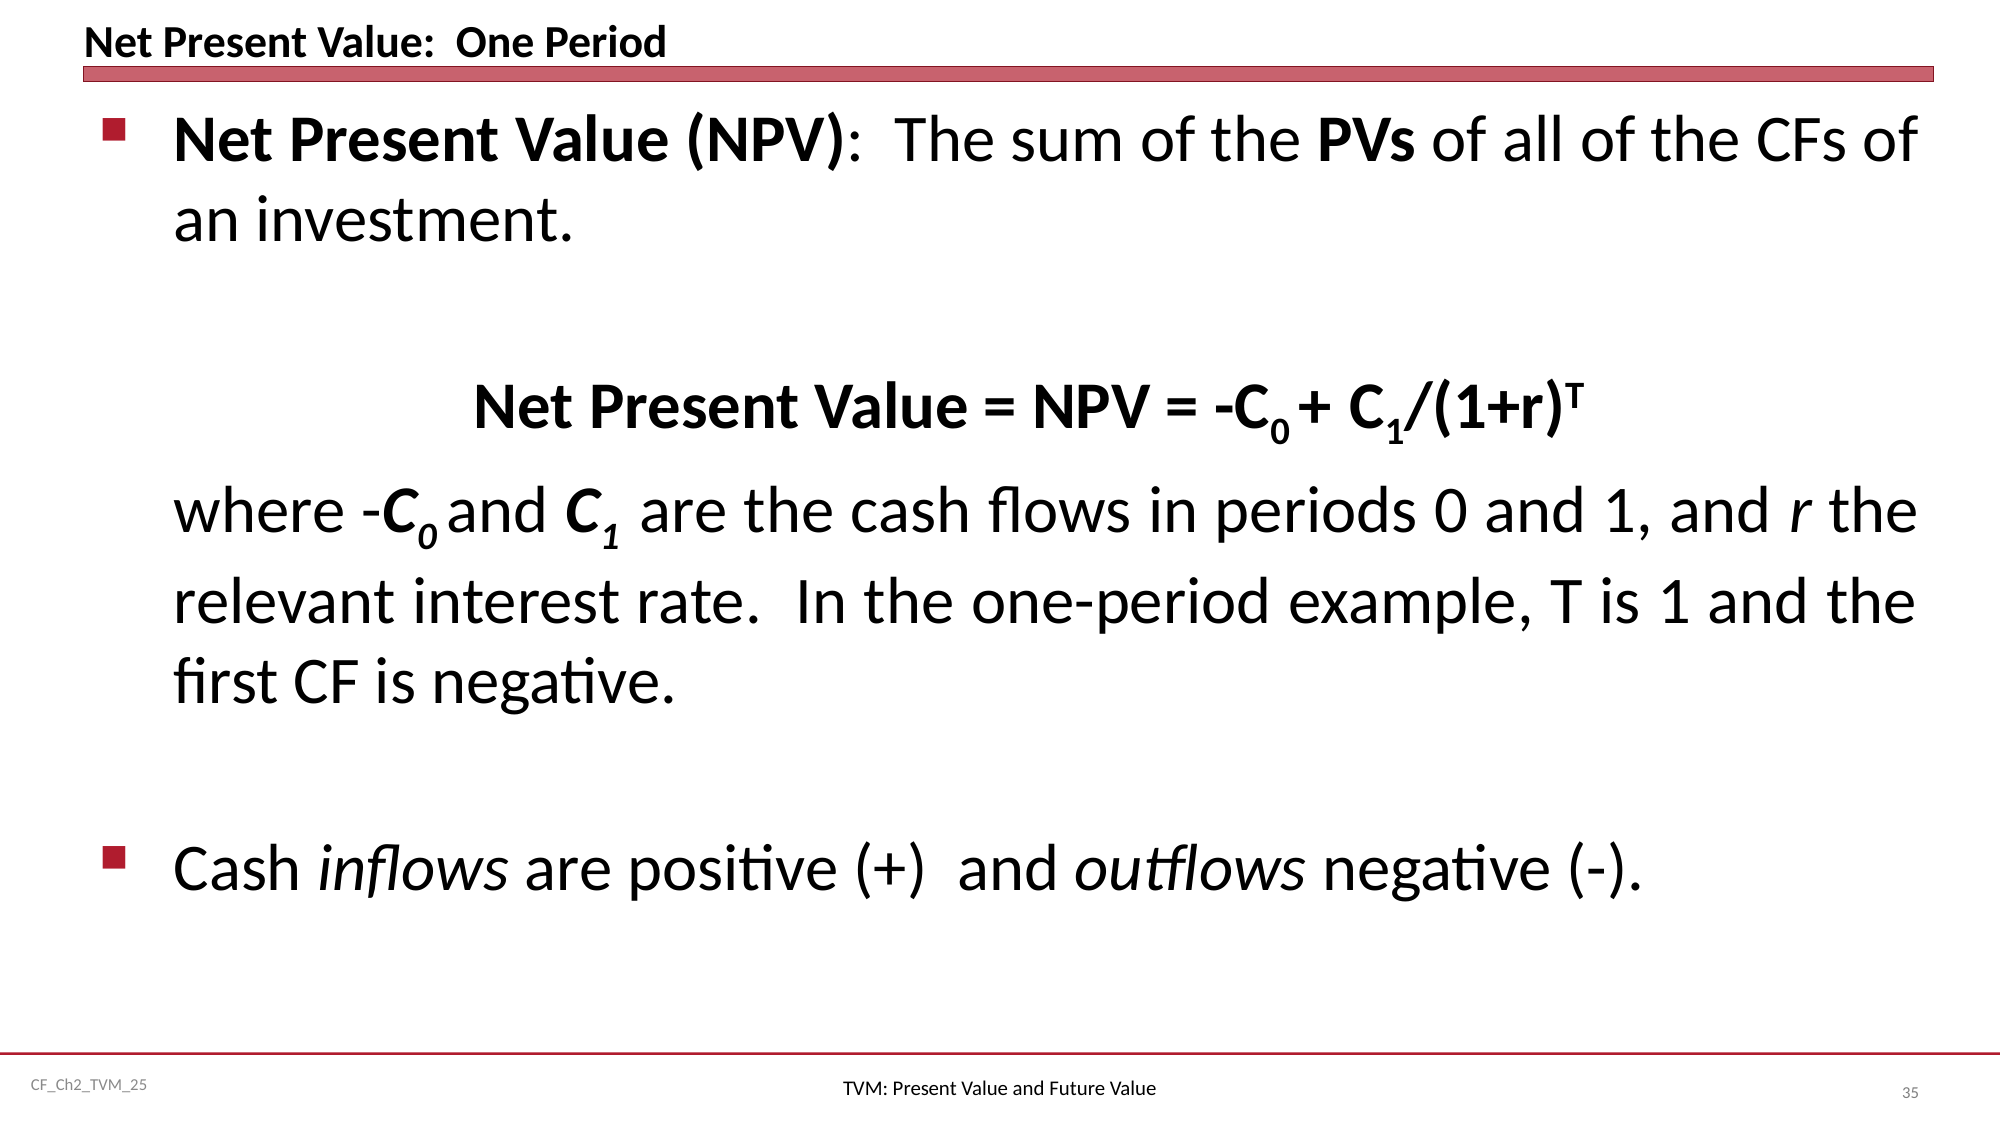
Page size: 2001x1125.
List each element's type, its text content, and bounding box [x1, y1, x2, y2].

list Net Present Value (NPV): The sum of the PVs of all of the CFs of an investment. Net Present Value = NPV = -C0 + C1/(1+r)T where -C0 and C1 are the cash flows in periods 0 and 1, and r the relevant interest rate. In the one-period example, T is 1 and the first CF is negative. Cash inflows are positive (+) and outflows negative (-). [83, 87, 1934, 1041]
footer TVM: Present Value and Future Value [683, 1056, 1317, 1117]
slide_number 35 [1834, 1061, 1934, 1122]
title Net Present Value: One Period [83, 6, 1935, 67]
